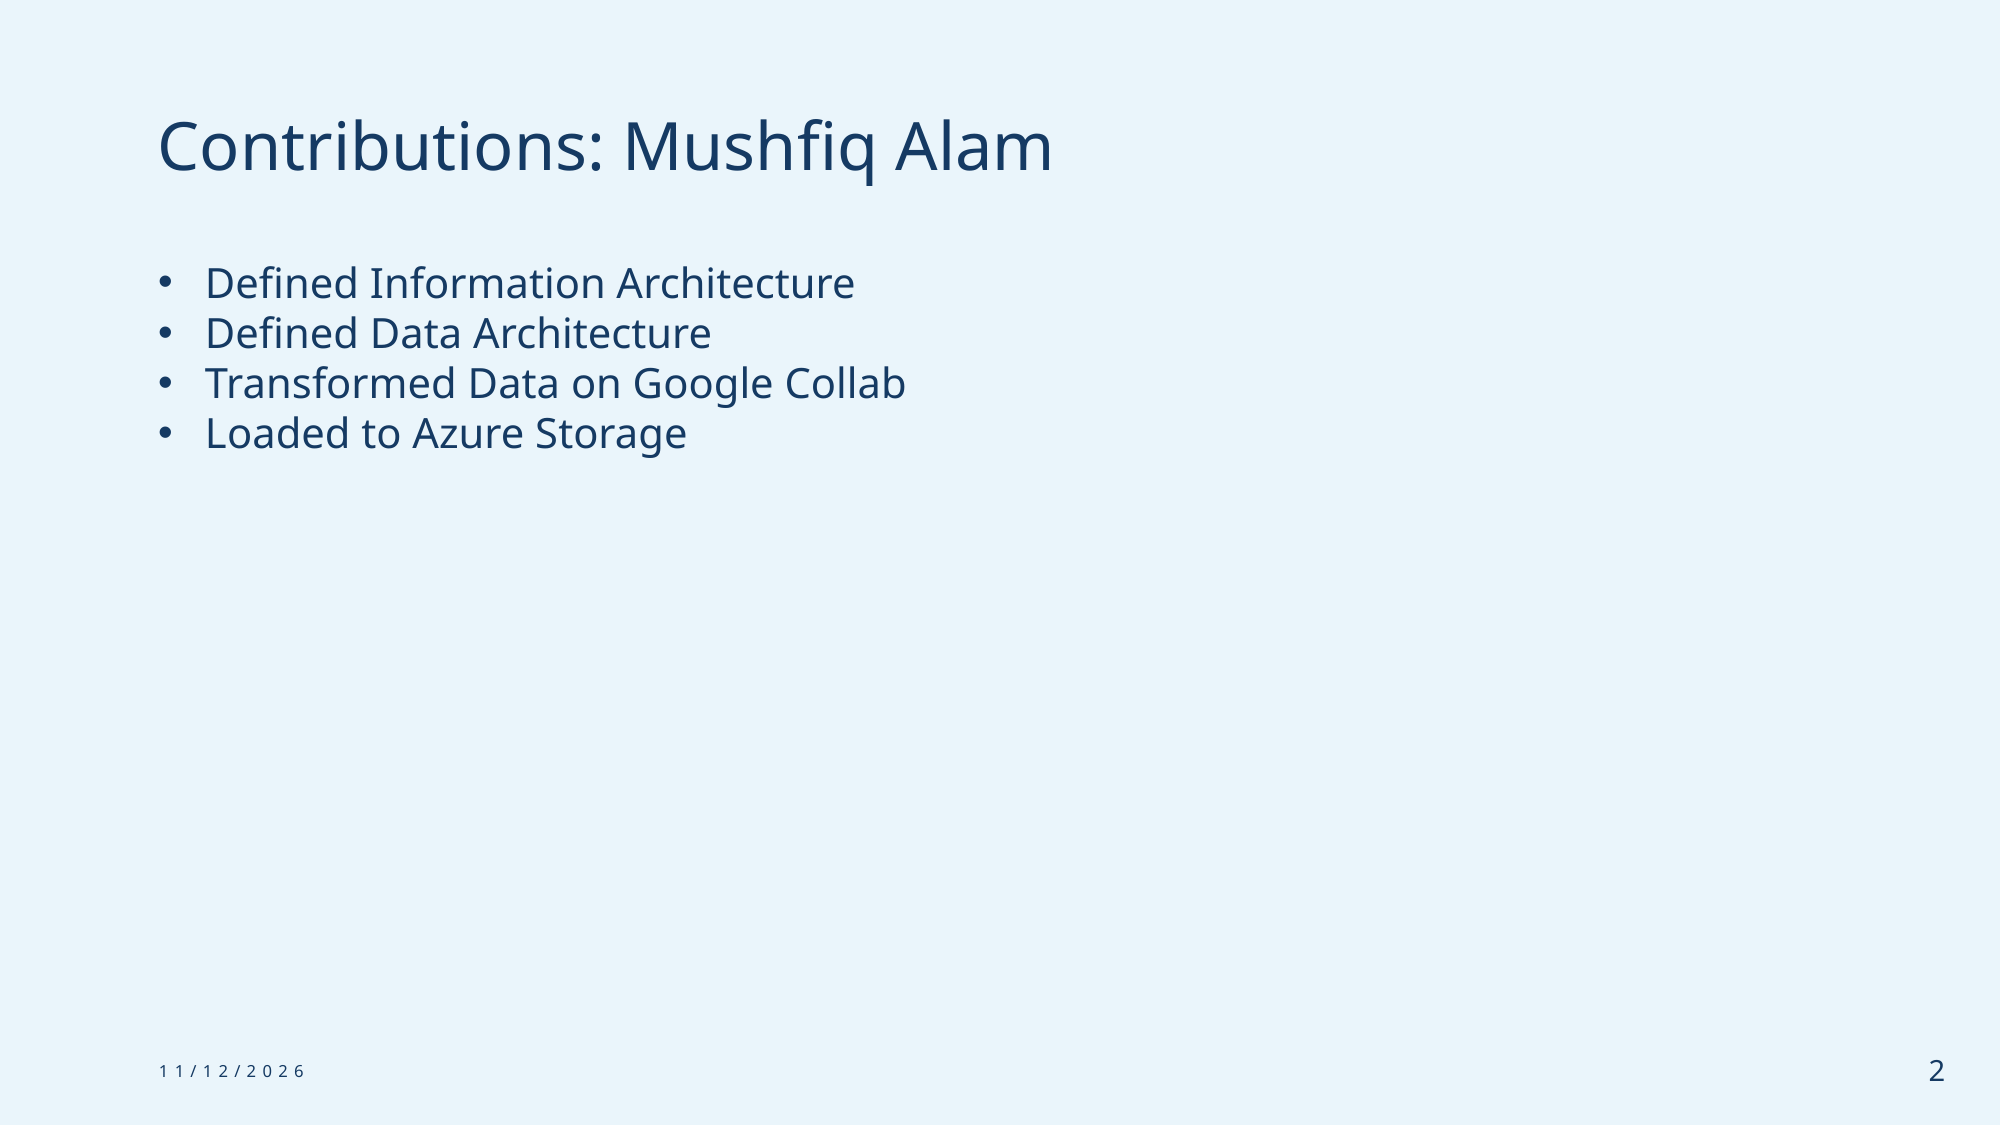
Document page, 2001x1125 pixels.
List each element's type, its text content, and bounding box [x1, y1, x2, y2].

text_box Defined Information Architecture Defined Data Architecture Transformed Data on Google Collab Loaded to Azure Storage [143, 249, 1295, 510]
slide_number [143, 1042, 594, 1103]
slide_number 2 [1875, 1042, 1961, 1103]
title Contributions: Mushfiq Alam [142, 96, 1858, 305]
